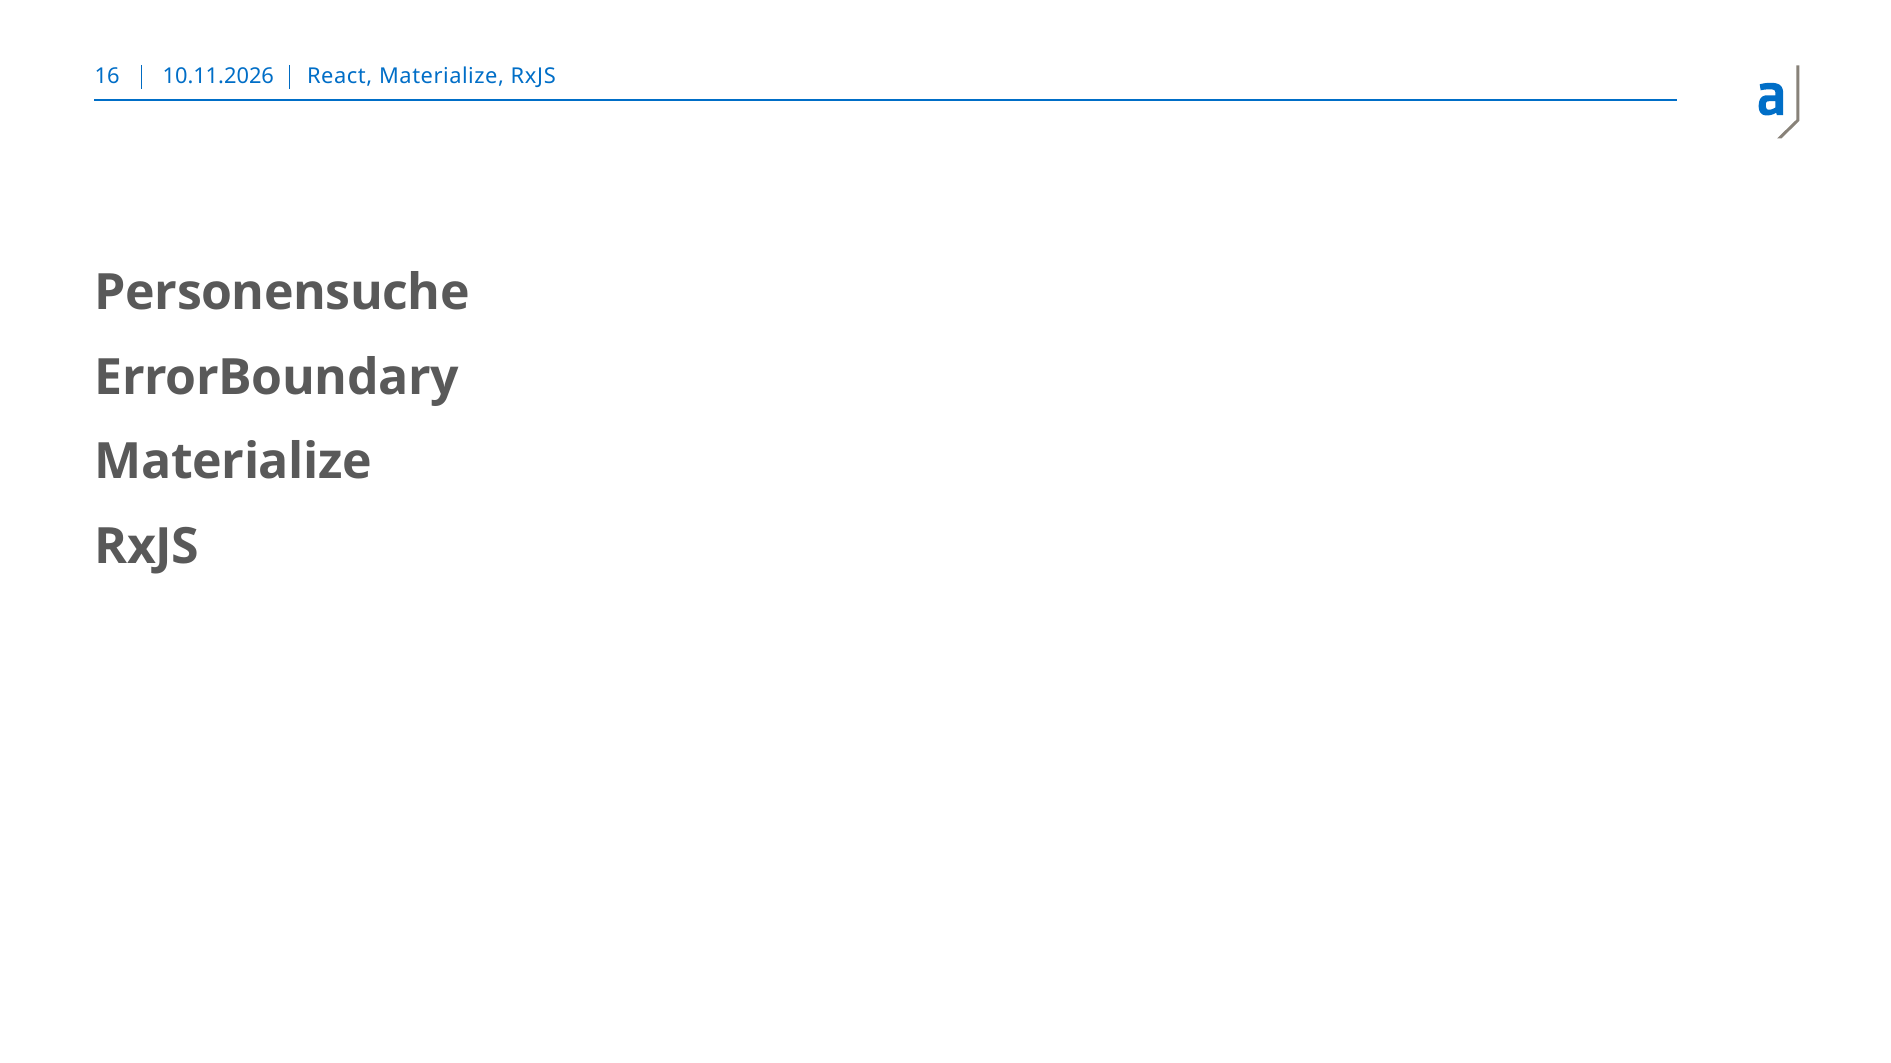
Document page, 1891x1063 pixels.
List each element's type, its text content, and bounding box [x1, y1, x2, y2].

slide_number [150, 59, 287, 95]
slide_number 16 [94, 59, 142, 95]
list Personensuche ErrorBoundary Materialize RxJS [94, 247, 1678, 1016]
footer React, Materialize, RxJS [307, 59, 1678, 95]
